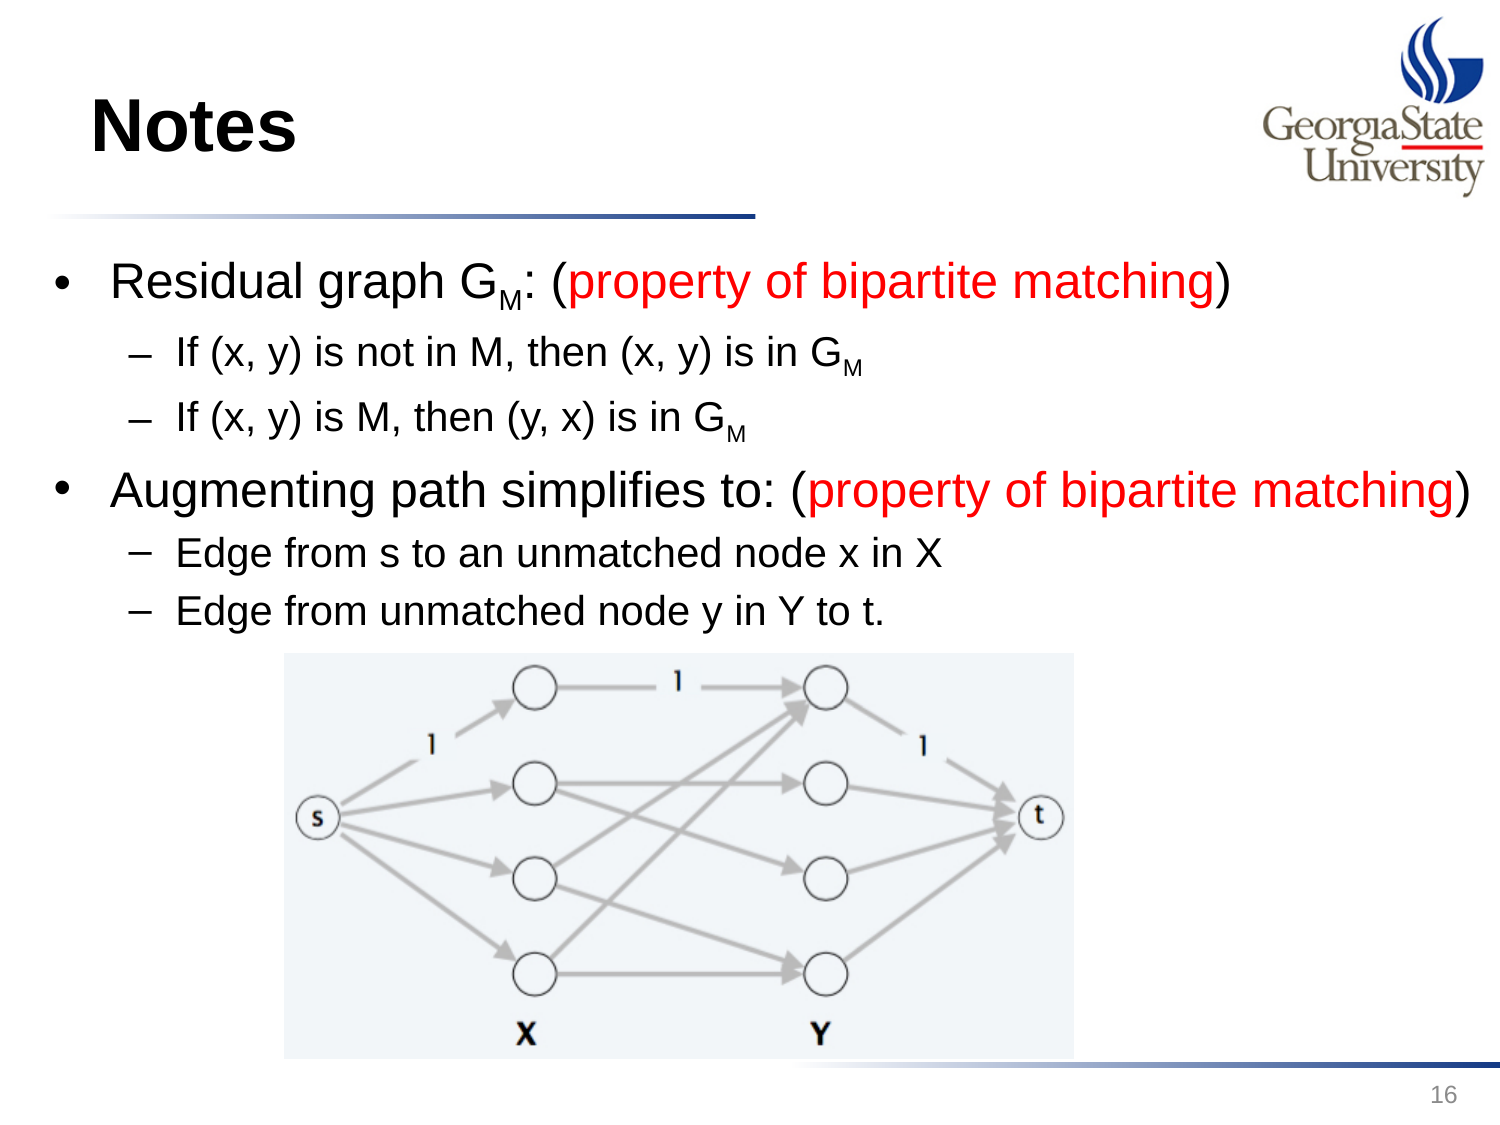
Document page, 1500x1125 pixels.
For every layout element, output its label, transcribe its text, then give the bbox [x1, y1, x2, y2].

list Residual graph GM: (property of bipartite matching) If (x, y) is not in M, then (x, y) is in GM If (x, y) is M, then (y, x) is in GM Augmenting path simplifies to: (property of bipartite matching) Edge from s to an unmatched node x in X Edge from unmatched node y in Y to t. [38, 240, 1493, 983]
slide_number 16 [1123, 1064, 1474, 1124]
picture [284, 653, 1075, 1059]
title Notes [75, 27, 1234, 215]
picture [1247, 0, 1500, 216]
